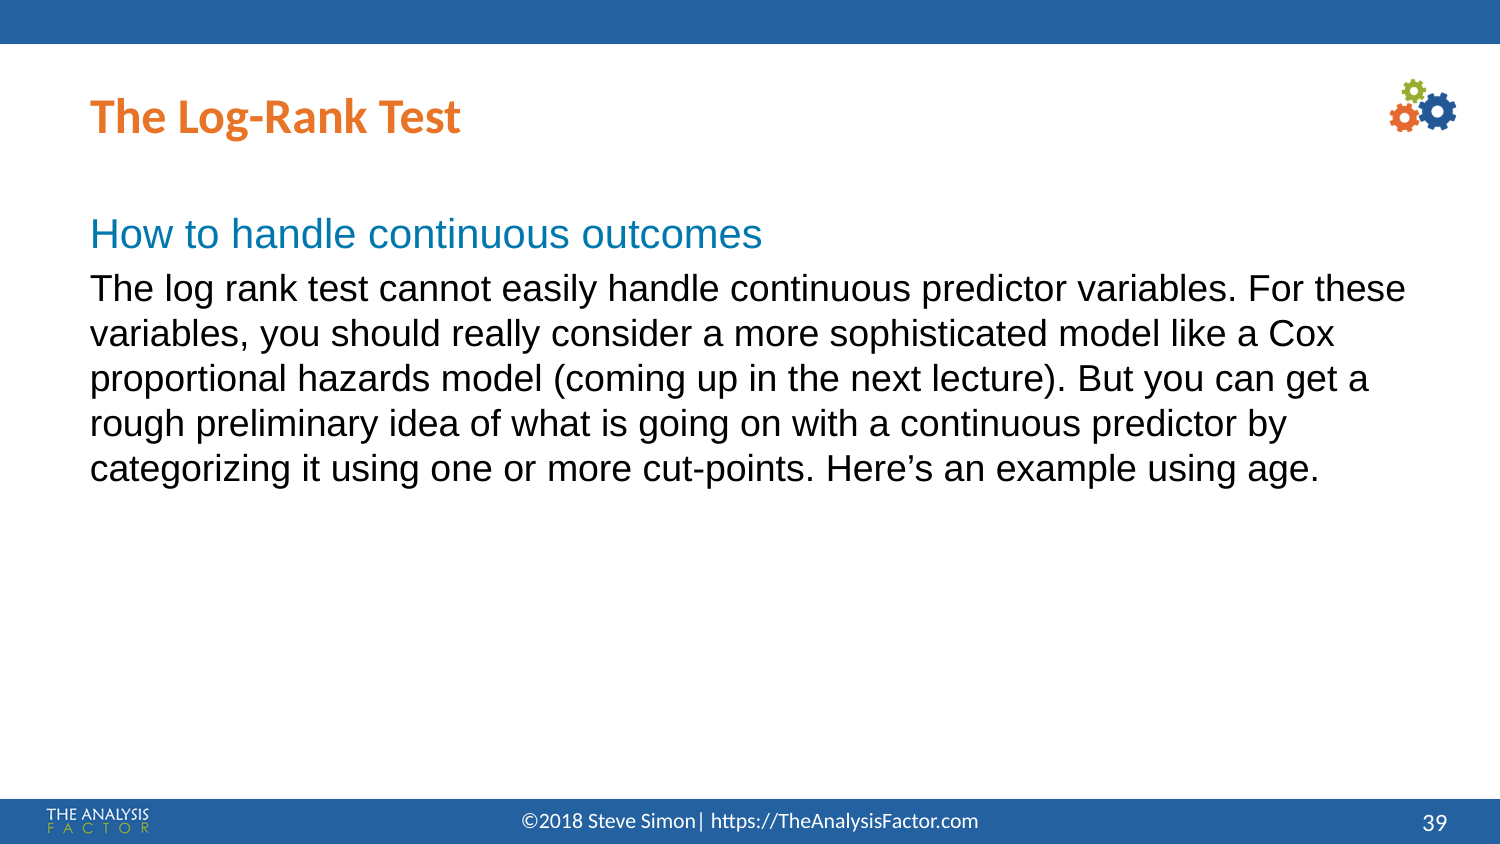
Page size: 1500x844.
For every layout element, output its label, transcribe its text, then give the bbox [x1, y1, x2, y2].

title The Log-Rank Test [75, 43, 1425, 174]
picture [0, 0, 1500, 844]
footer ©2018 Steve Simon| https://TheAnalysisFactor.com [450, 796, 1050, 842]
text_box How to handle continuous outcomes The log rank test cannot easily handle continuous predictor variables. For these variables, you should really consider a more sophisticated model like a Cox proportional hazards model (coming up in the next lecture). But you can get a rough preliminary idea of what is going on with a continuous predictor by categorizing it using one or more cut-points. Here’s an example using age. [75, 174, 1450, 497]
slide_number 39 [1112, 798, 1463, 844]
